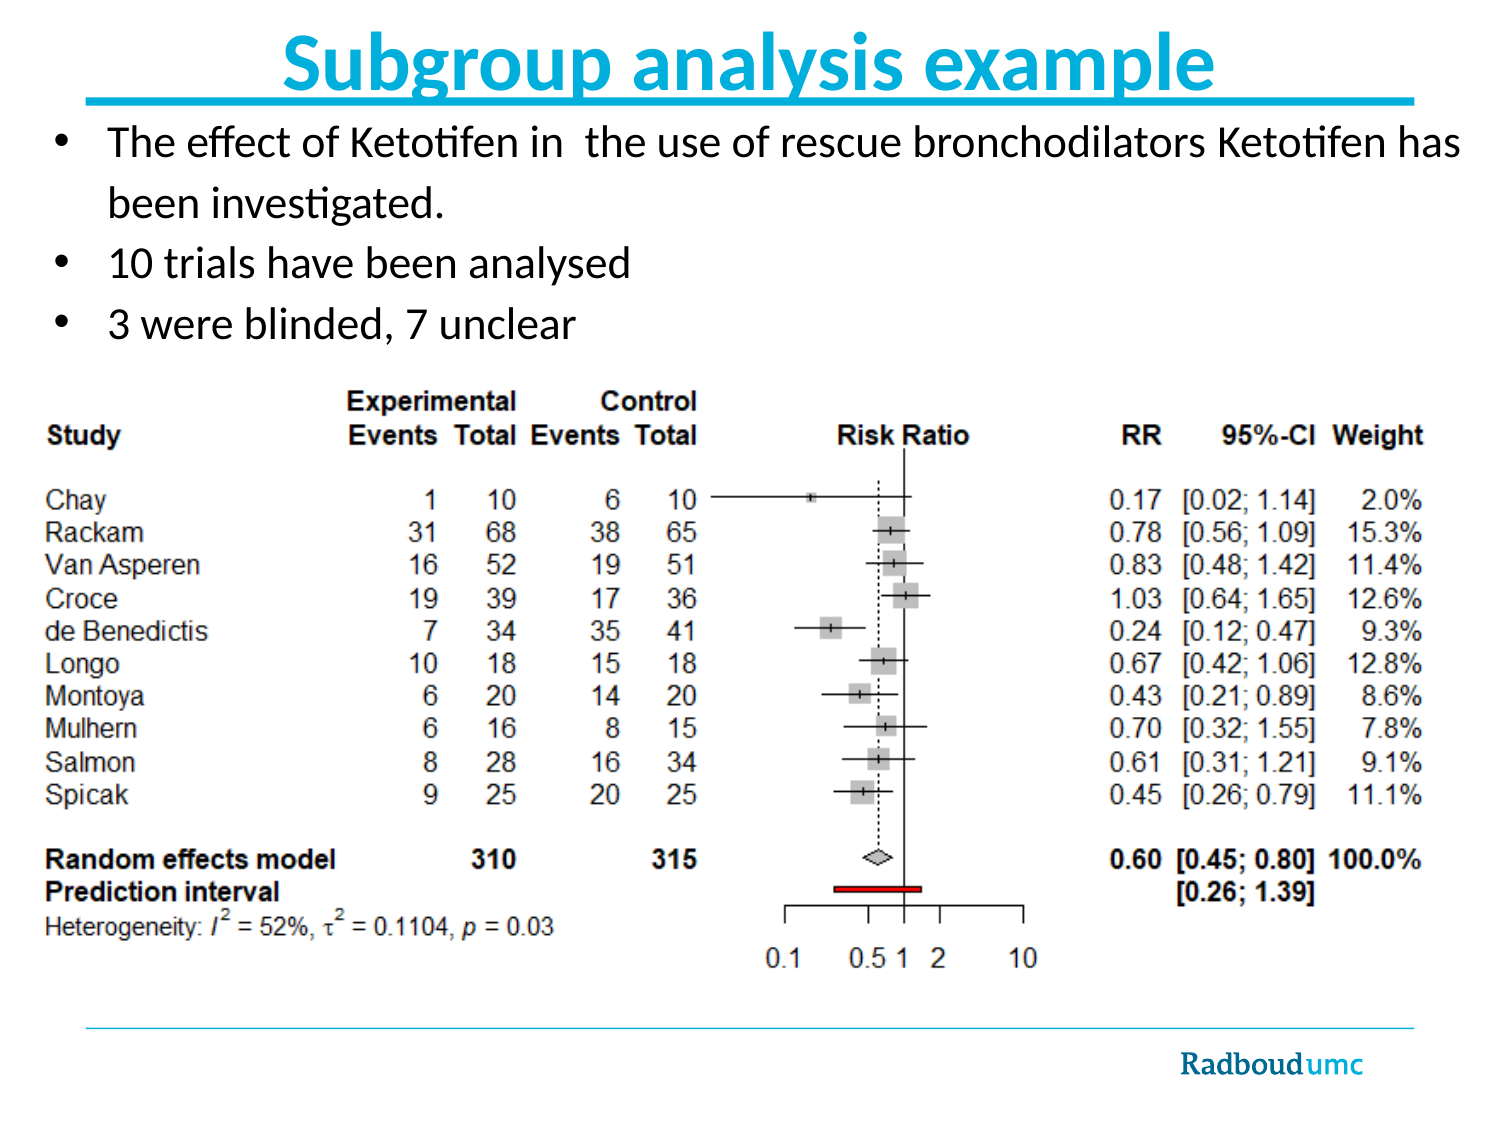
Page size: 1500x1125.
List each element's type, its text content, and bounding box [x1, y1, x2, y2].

text_box The effect of Ketotifen in the use of rescue bronchodilators Ketotifen has been investigated. 10 trials have been analysed 3 were blinded, 7 unclear [0, 106, 1487, 350]
title Subgroup analysis example [85, 19, 1415, 106]
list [14, 349, 1486, 1019]
